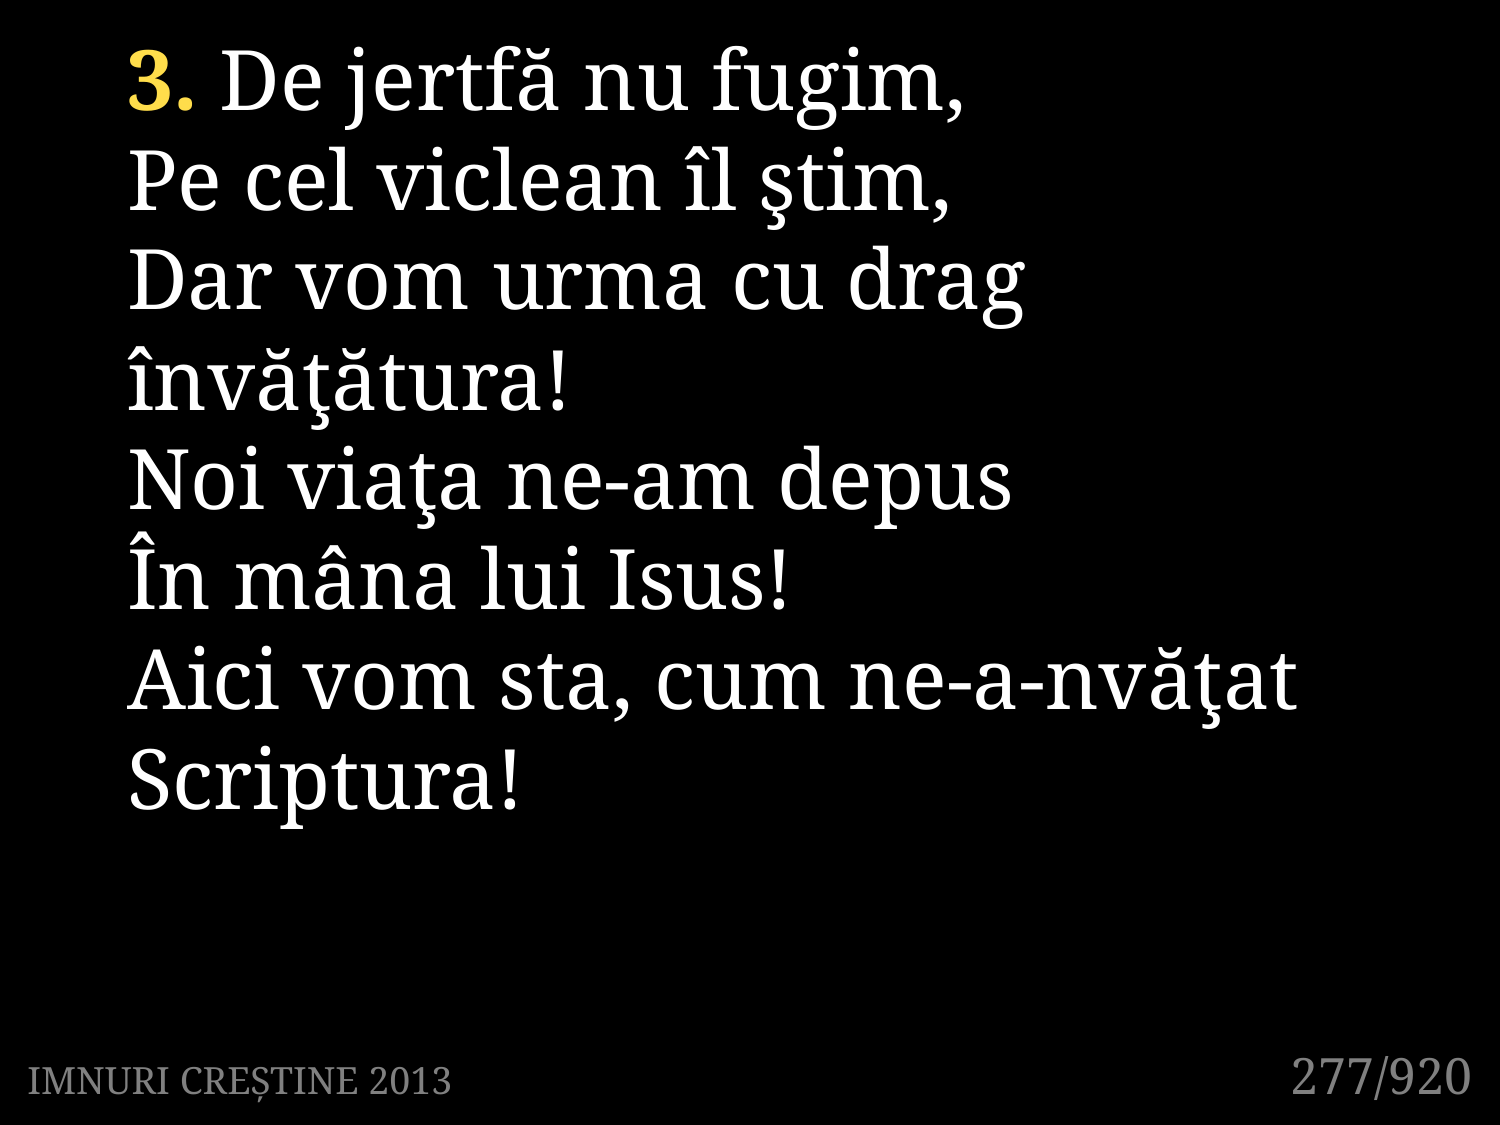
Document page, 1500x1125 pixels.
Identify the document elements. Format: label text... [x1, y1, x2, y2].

text_box 3. De jertfă nu fugim, Pe cel viclean îl ştim, Dar vom urma cu drag învăţătura! Noi viaţa ne-am depus În mâna lui Isus! Aici vom sta, cum ne-a-nvăţat Scriptura! [112, 19, 1500, 834]
text_box 277/920 [637, 1037, 1488, 1113]
text_box IMNURI CREȘTINE 2013 [12, 1049, 637, 1110]
